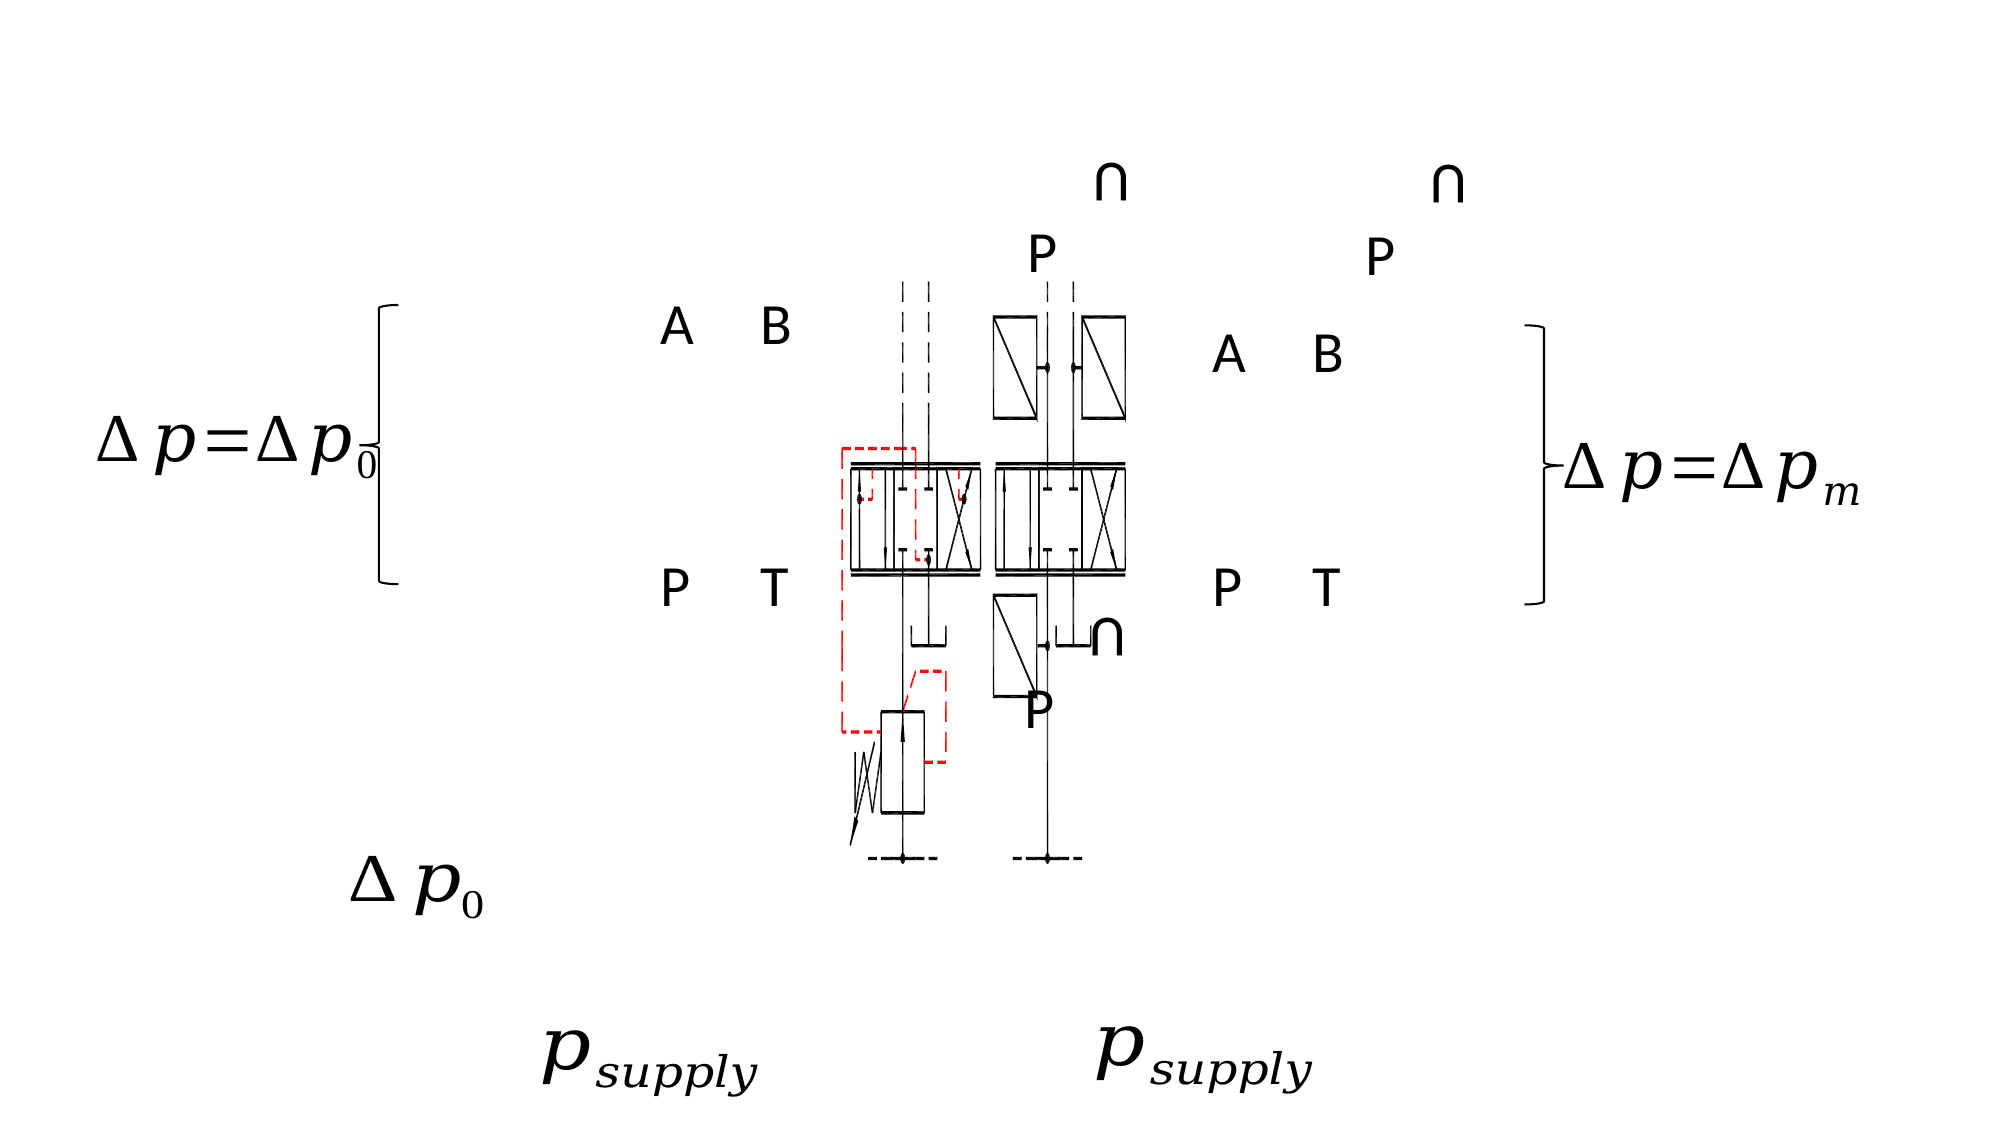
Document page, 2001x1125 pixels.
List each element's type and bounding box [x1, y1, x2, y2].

text_box [96, 0, 1862, 1125]
